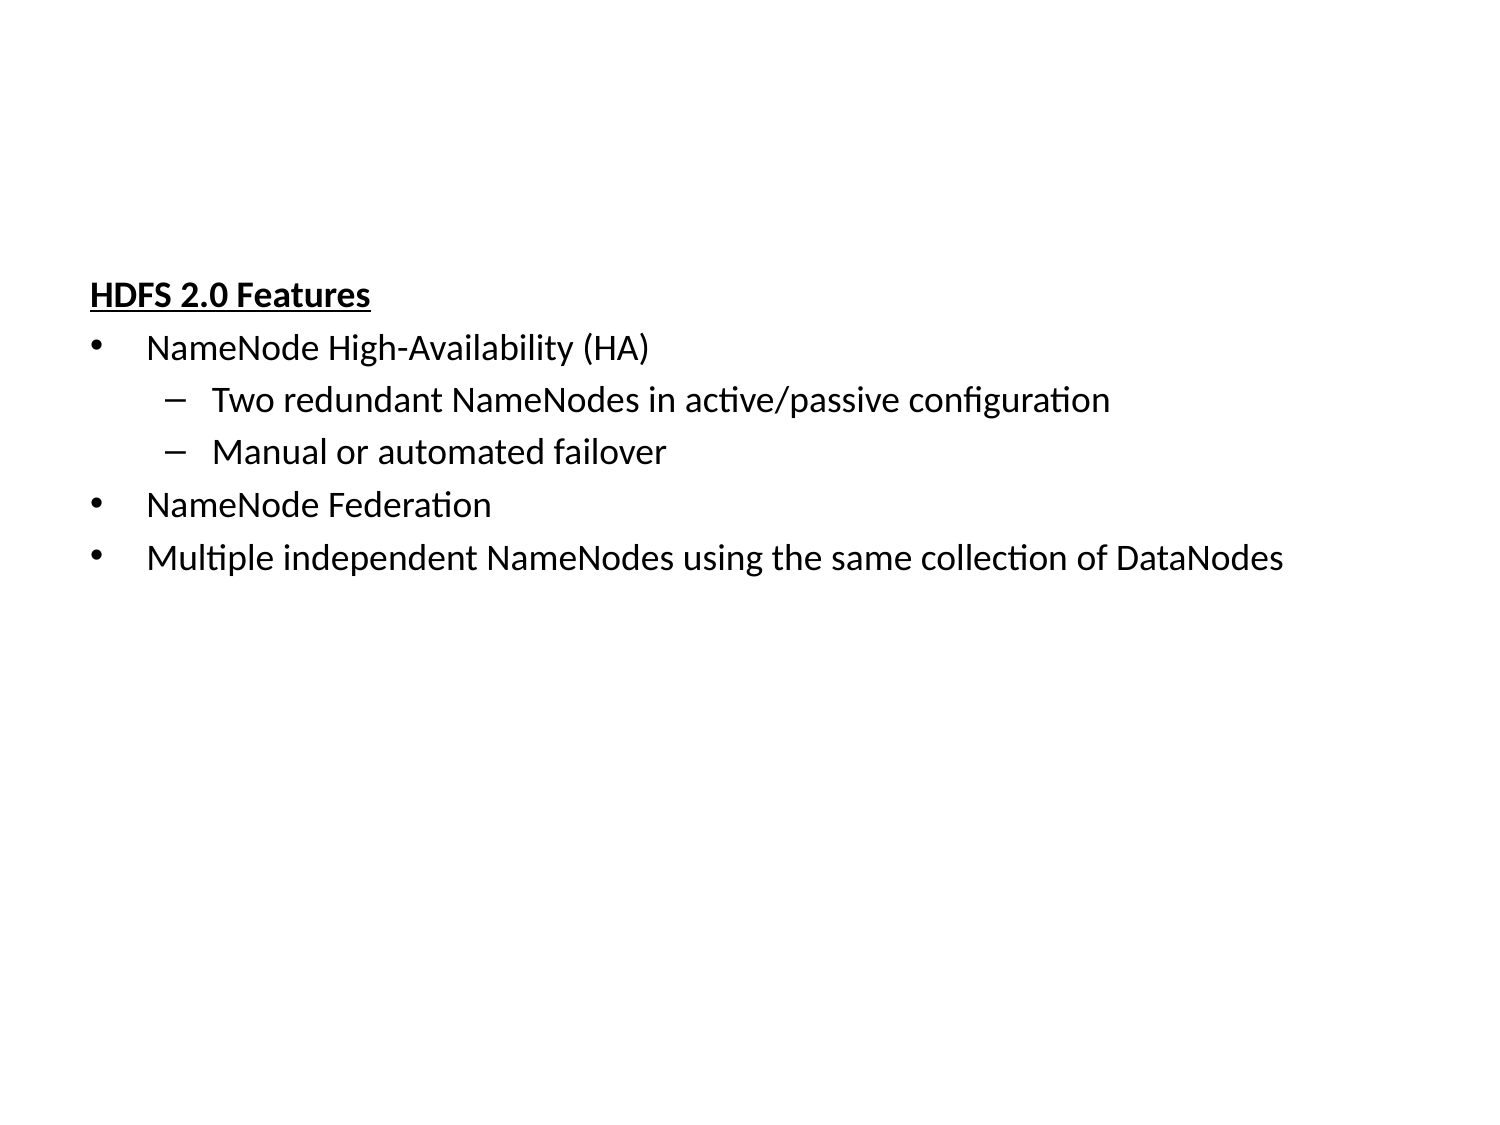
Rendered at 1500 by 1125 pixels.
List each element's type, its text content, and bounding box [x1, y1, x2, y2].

list HDFS 2.0 Features NameNode High-Availability (HA) Two redundant NameNodes in active/passive configuration Manual or automated failover NameNode Federation Multiple independent NameNodes using the same collection of DataNodes [75, 262, 1425, 1005]
